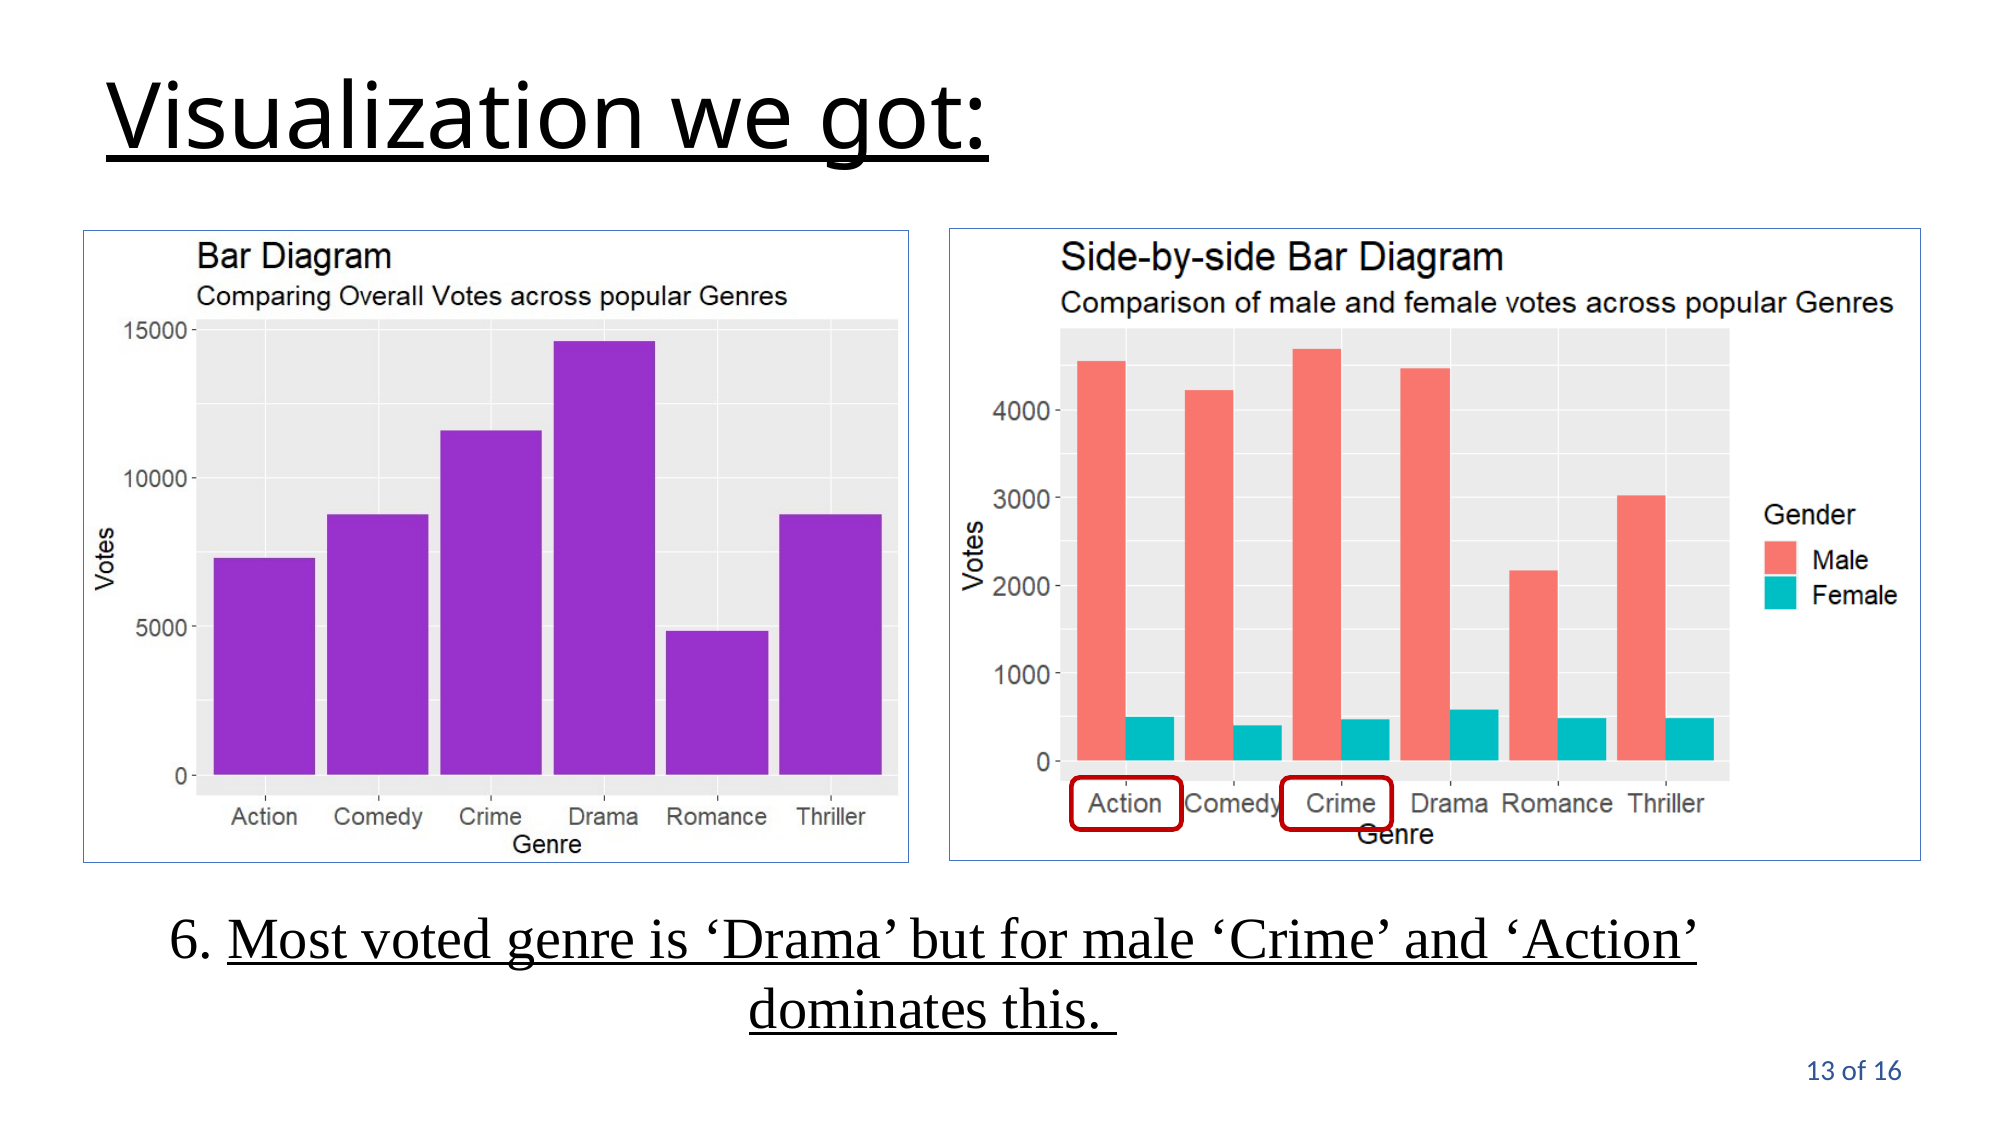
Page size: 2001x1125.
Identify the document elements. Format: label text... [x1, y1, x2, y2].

picture [949, 228, 1921, 861]
text_box 6. Most voted genre is ‘Drama’ but for male ‘Crime’ and ‘Action’ dominates this. [114, 892, 1751, 1048]
picture [83, 230, 909, 863]
text_box Visualization we got: [91, 61, 1817, 201]
